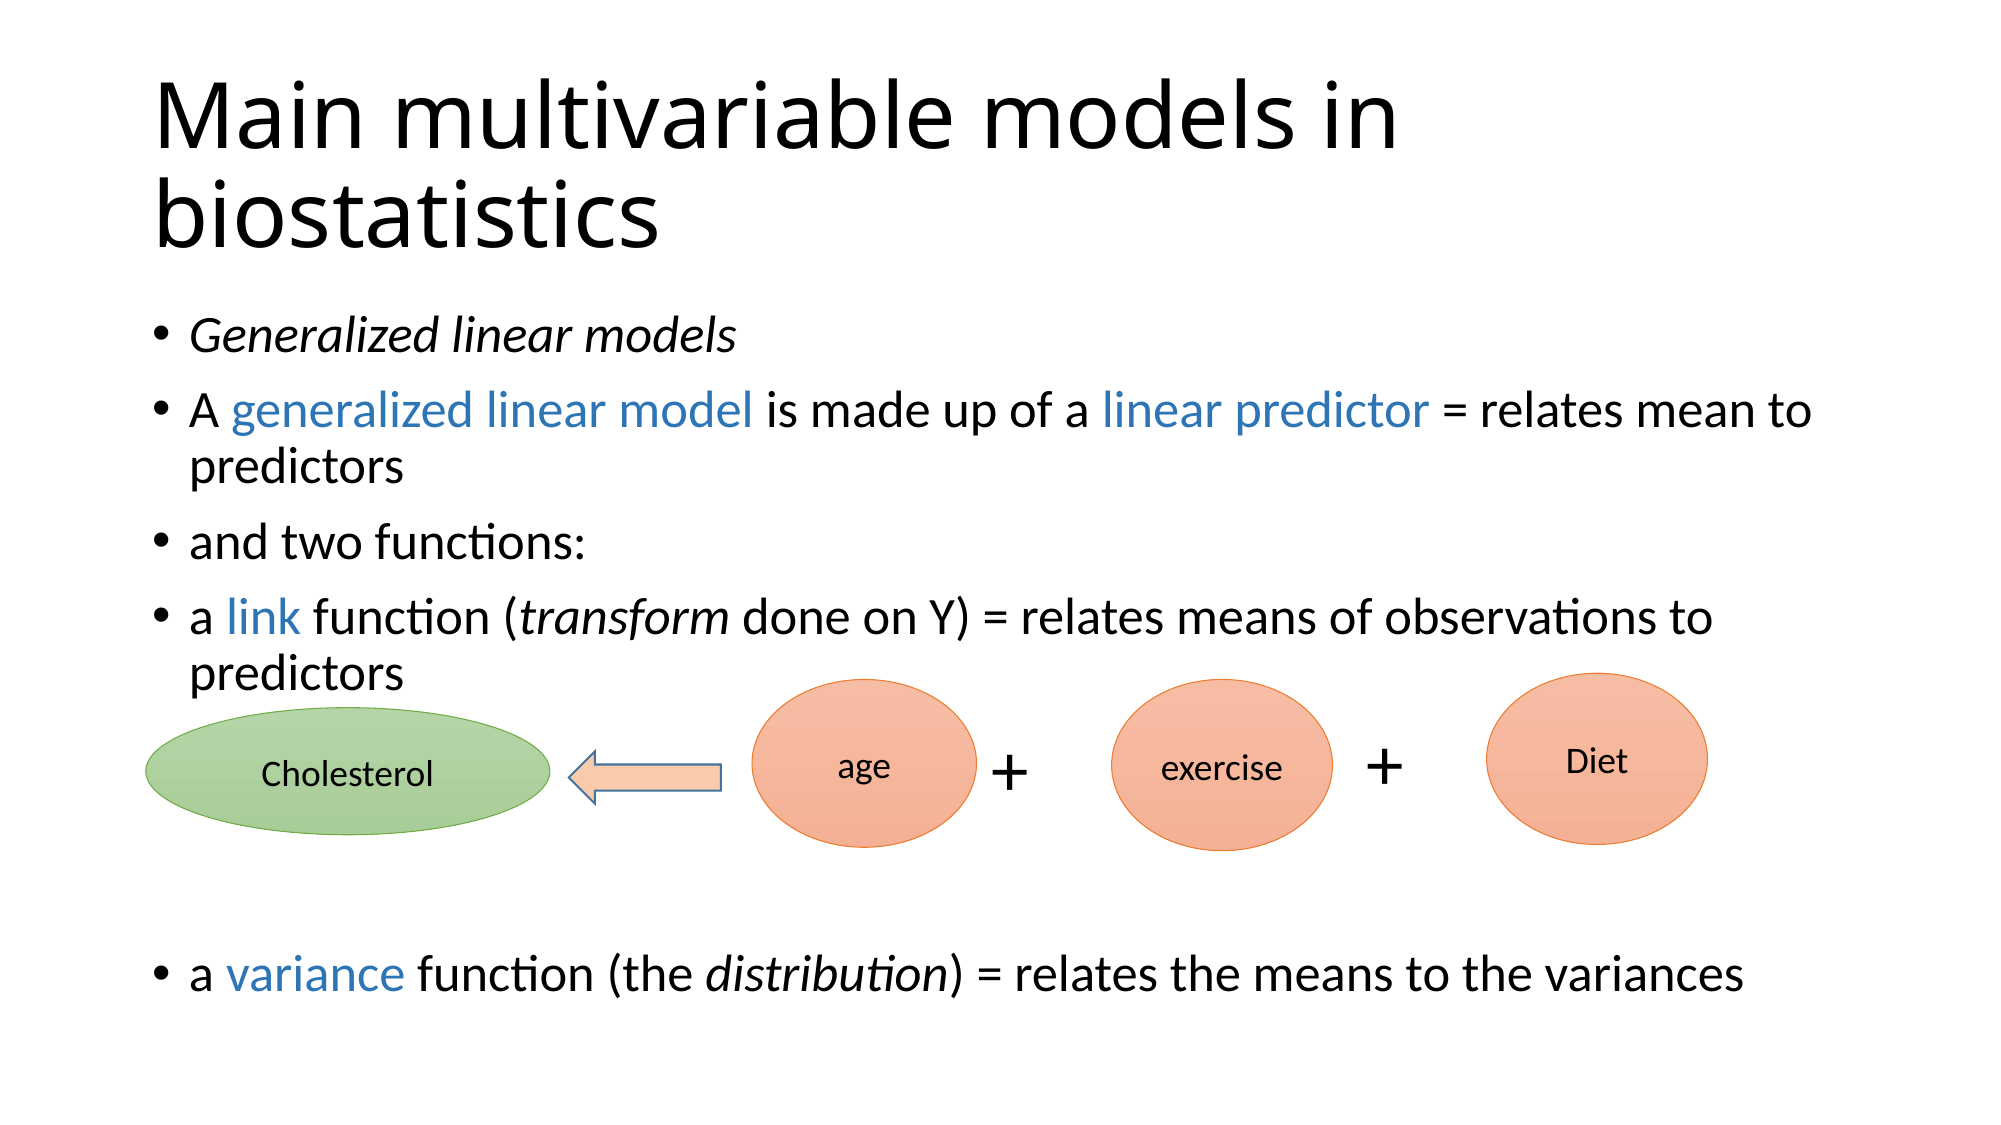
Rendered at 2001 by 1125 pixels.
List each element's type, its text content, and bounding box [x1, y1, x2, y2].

title Main multivariable models in biostatistics [137, 59, 1863, 278]
text_box exercise [1111, 678, 1334, 852]
text_box age [751, 678, 976, 848]
text_box + [976, 714, 1049, 820]
text_box + [1351, 708, 1424, 813]
list Generalized linear models A generalized linear model is made up of a linear predictor = relates mean to predictors and two functions: a link function (transform done on Y) = relates means of observations to predictors a variance function (the distribution) = relates the means to the variances [137, 299, 1863, 1014]
text_box Diet [1486, 672, 1709, 846]
text_box [567, 748, 722, 807]
text_box Cholesterol [145, 707, 551, 836]
